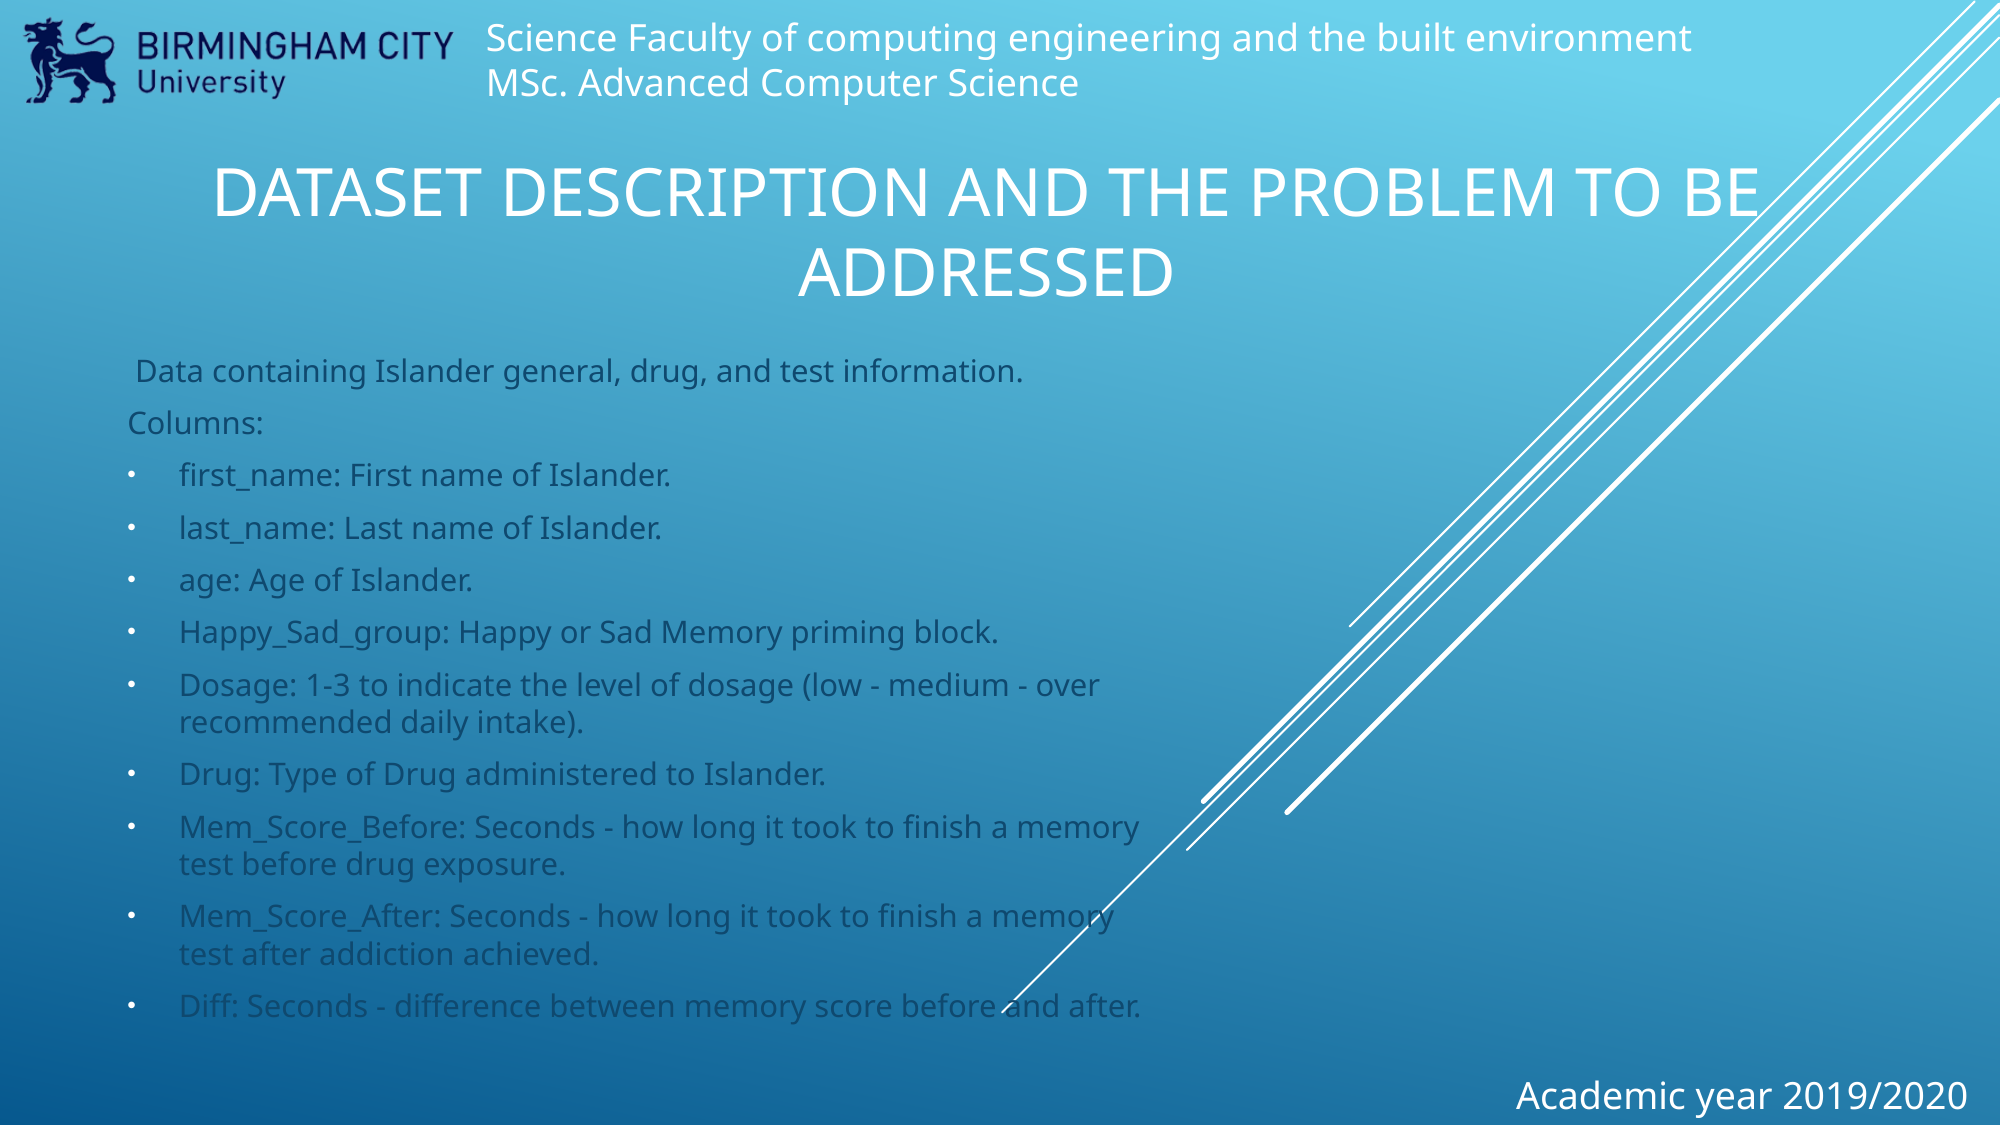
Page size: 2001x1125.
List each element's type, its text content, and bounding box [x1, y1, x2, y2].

title Dataset description and the problem to be addressed [112, 139, 1863, 318]
text_box [1162, 343, 1863, 1065]
text_box Academic year 2019/2020 [1501, 1064, 1984, 1125]
picture [0, 0, 472, 140]
text_box Science Faculty of computing engineering and the built environment MSc. Advanced Computer Science [472, 6, 2000, 112]
subtitle Data containing Islander general, drug, and test information. Columns: first_name: First name of Islander. last_name: Last name of Islander. age: Age of Islander. Happy_Sad_group: Happy or Sad Memory priming block. Dosage: 1-3 to indicate the level of dosage (low - medium - over recommended daily intake). Drug: Type of Drug administered to Islander. Mem_Score_Before: Seconds - how long it took to finish a memory test before drug exposure. Mem_Score_After: Seconds - how long it took to finish a memory test after addiction achieved. Diff: Seconds - difference between memory score before and after. [112, 343, 1162, 1065]
